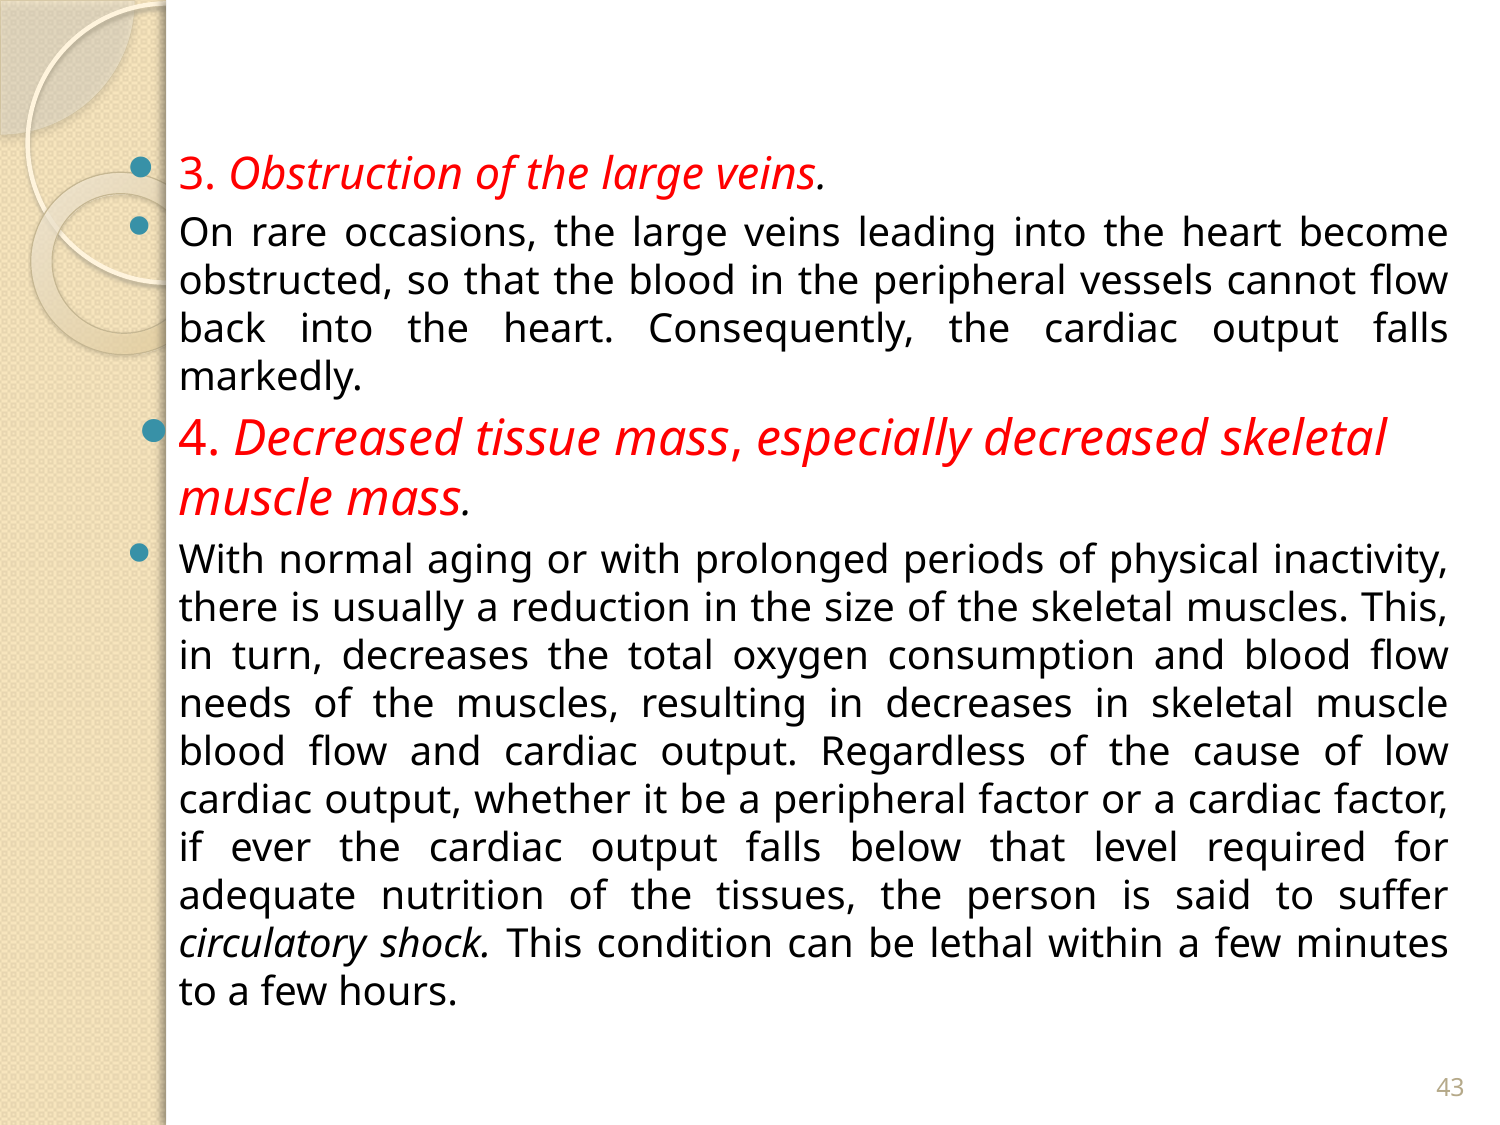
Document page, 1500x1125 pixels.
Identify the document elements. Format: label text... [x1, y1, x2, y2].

slide_number 43 [1413, 1034, 1488, 1113]
list 3. Obstruction of the large veins. On rare occasions, the large veins leading into the heart become obstructed, so that the blood in the peripheral vessels cannot flow back into the heart. Consequently, the cardiac output falls markedly. 4. Decreased tissue mass, especially decreased skeletal muscle mass. With normal aging or with prolonged periods of physical inactivity, there is usually a reduction in the size of the skeletal muscles. This, in turn, decreases the total oxygen consumption and blood flow needs of the muscles, resulting in decreases in skeletal muscle blood flow and cardiac output. Regardless of the cause of low cardiac output, whether it be a peripheral factor or a cardiac factor, if ever the cardiac output falls below that level required for adequate nutrition of the tissues, the person is said to suffer circulatory shock. This condition can be lethal within a few minutes to a few hours. [112, 137, 1466, 1025]
